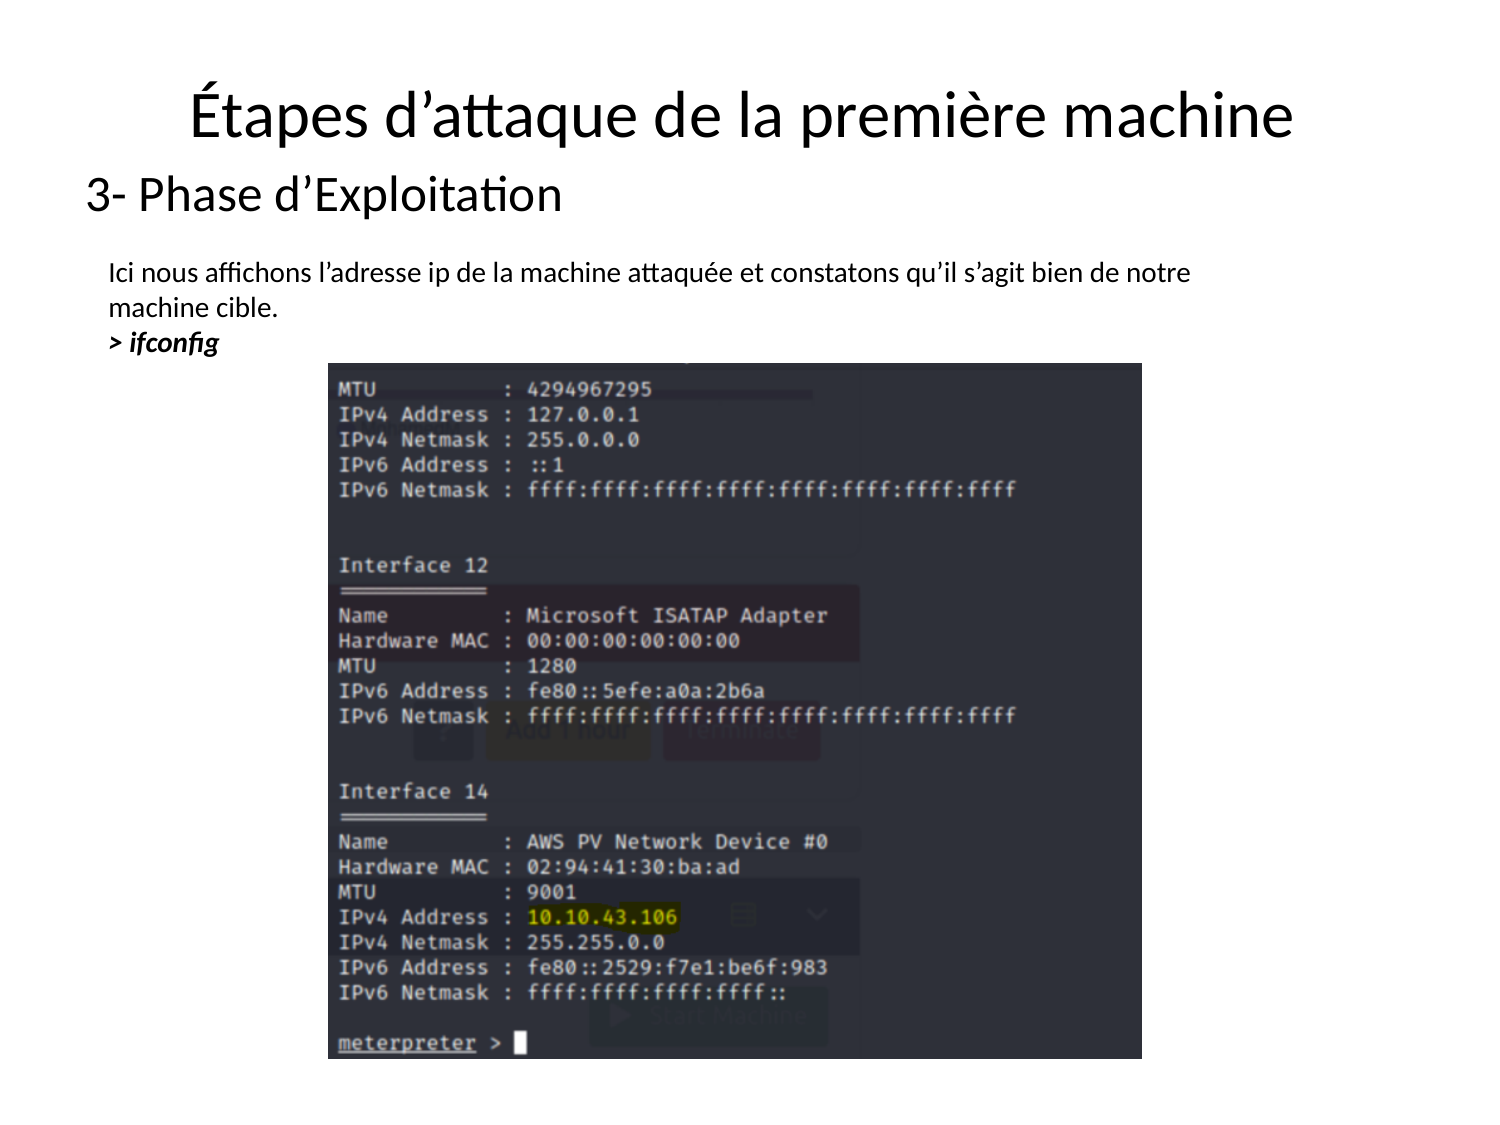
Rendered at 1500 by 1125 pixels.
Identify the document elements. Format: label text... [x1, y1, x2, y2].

picture [327, 362, 1142, 1059]
text_box Ici nous affichons l’adresse ip de la machine attaquée et constatons qu’il s’agit bien de notre machine cible. > ifconfig [93, 246, 1278, 401]
list 3- Phase d’Exploitation [70, 152, 1421, 230]
title Étapes d’attaque de la première machine [75, 45, 1425, 176]
